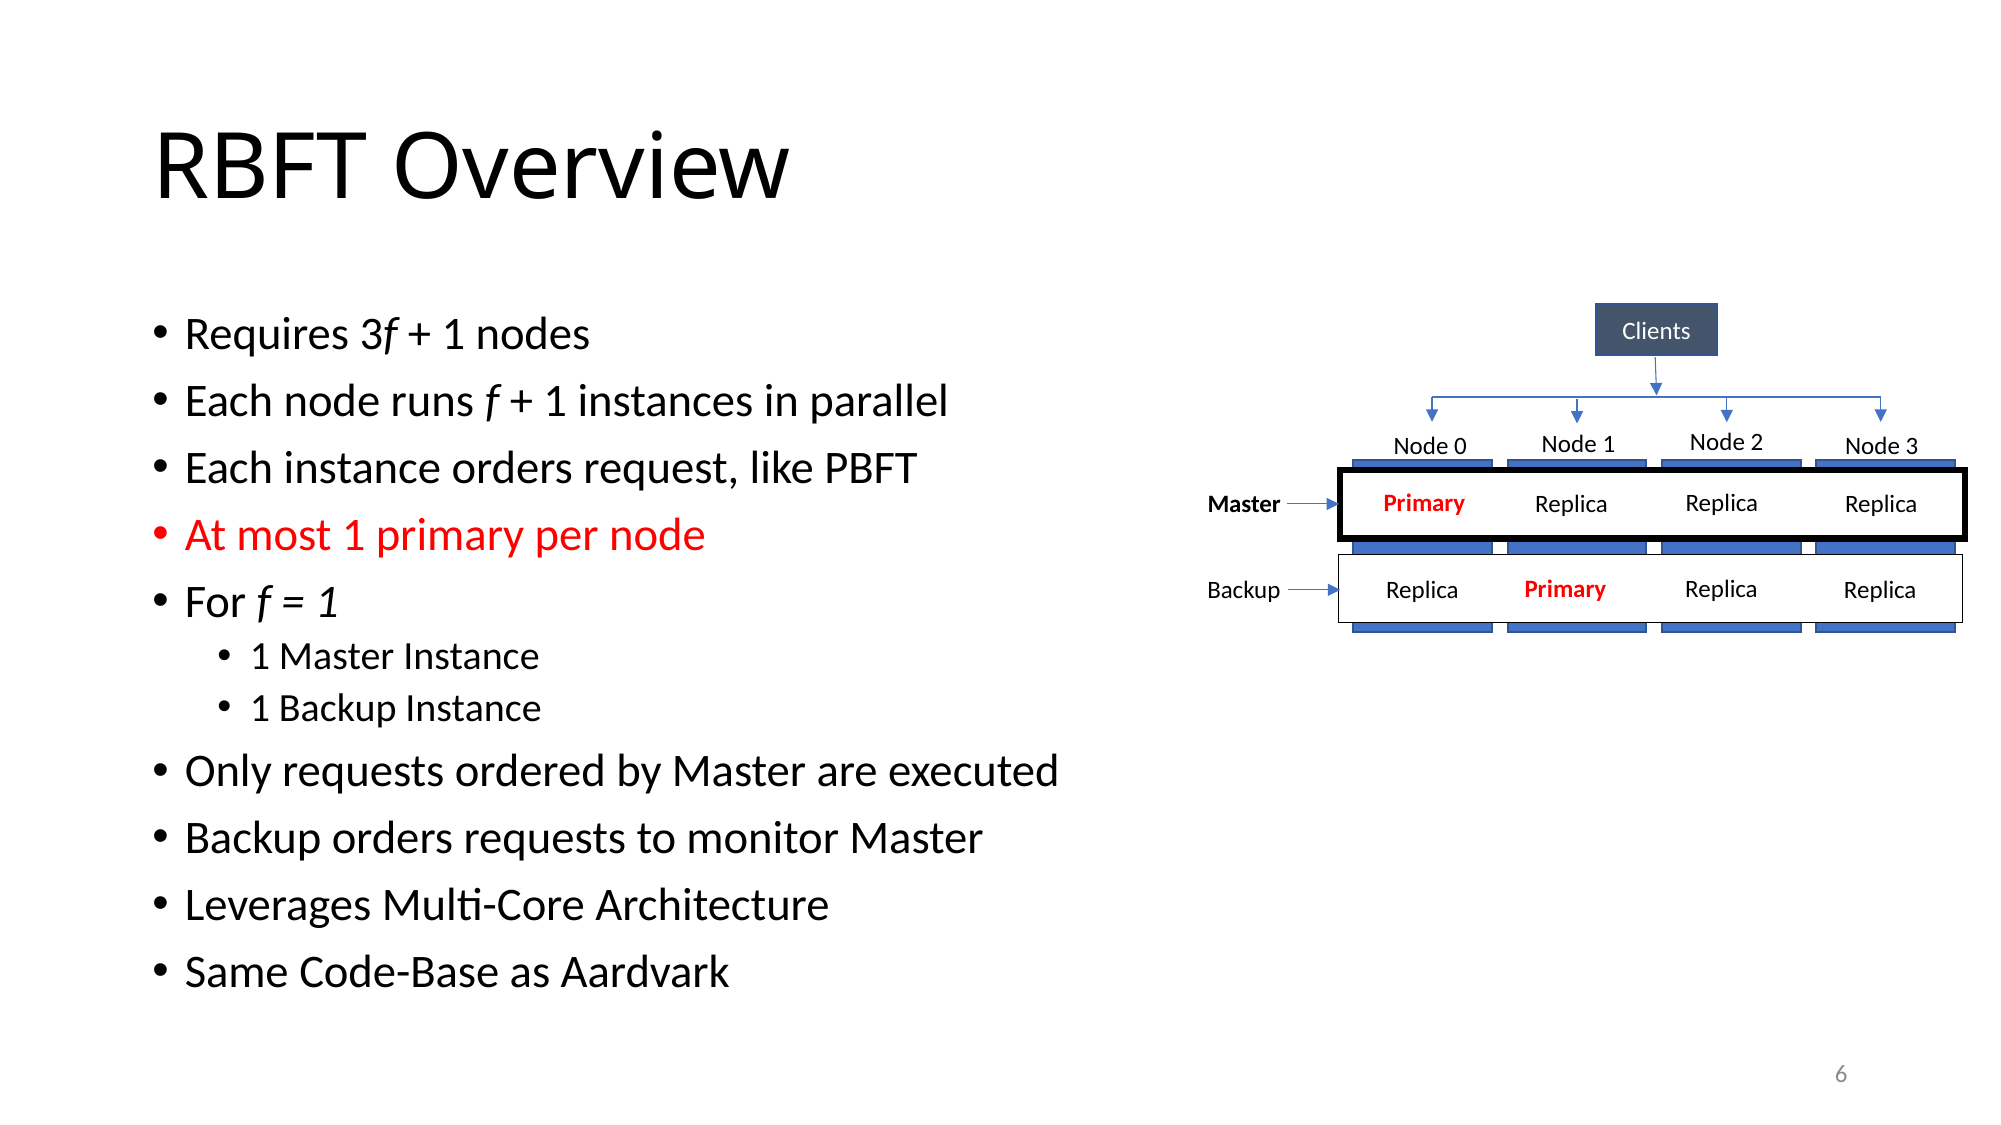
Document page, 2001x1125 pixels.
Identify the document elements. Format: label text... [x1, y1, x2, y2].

text_box Clients [1595, 303, 1718, 356]
text_box [1507, 459, 1647, 469]
list Requires 3f + 1 nodes Each node runs f + 1 instances in parallel Each instance orders request, like PBFT At most 1 primary per node For f = 1 1 Master Instance 1 Backup Instance Only requests ordered by Master are executed Backup orders requests to monitor Master Leverages Multi-Core Architecture Same Code-Base as Aardvark [137, 302, 1318, 1012]
text_box [1661, 623, 1802, 633]
text_box Replica [1370, 565, 1475, 611]
text_box [1661, 540, 1802, 553]
text_box [1661, 459, 1802, 469]
text_box Replica [1828, 566, 1933, 612]
text_box Node 1 [1526, 419, 1641, 465]
text_box [1815, 540, 1956, 553]
text_box [1815, 459, 1956, 469]
text_box Node 3 [1830, 421, 1944, 467]
text_box [1352, 459, 1493, 469]
text_box [1337, 553, 1963, 623]
text_box Replica [1670, 479, 1775, 525]
text_box Node 2 [1674, 418, 1789, 463]
text_box [1815, 623, 1956, 633]
text_box [1352, 623, 1493, 633]
text_box Replica [1670, 565, 1774, 611]
text_box Node 0 [1378, 421, 1493, 459]
text_box [1507, 623, 1647, 633]
slide_number 6 [1412, 1042, 1863, 1103]
text_box Primary [1509, 564, 1637, 610]
title RBFT Overview [137, 59, 1863, 278]
text_box [1339, 469, 1966, 540]
text_box Primary [1368, 479, 1496, 524]
text_box [1352, 540, 1493, 553]
text_box Replica [1830, 480, 1934, 526]
text_box Replica [1520, 480, 1624, 526]
text_box [1507, 540, 1647, 553]
